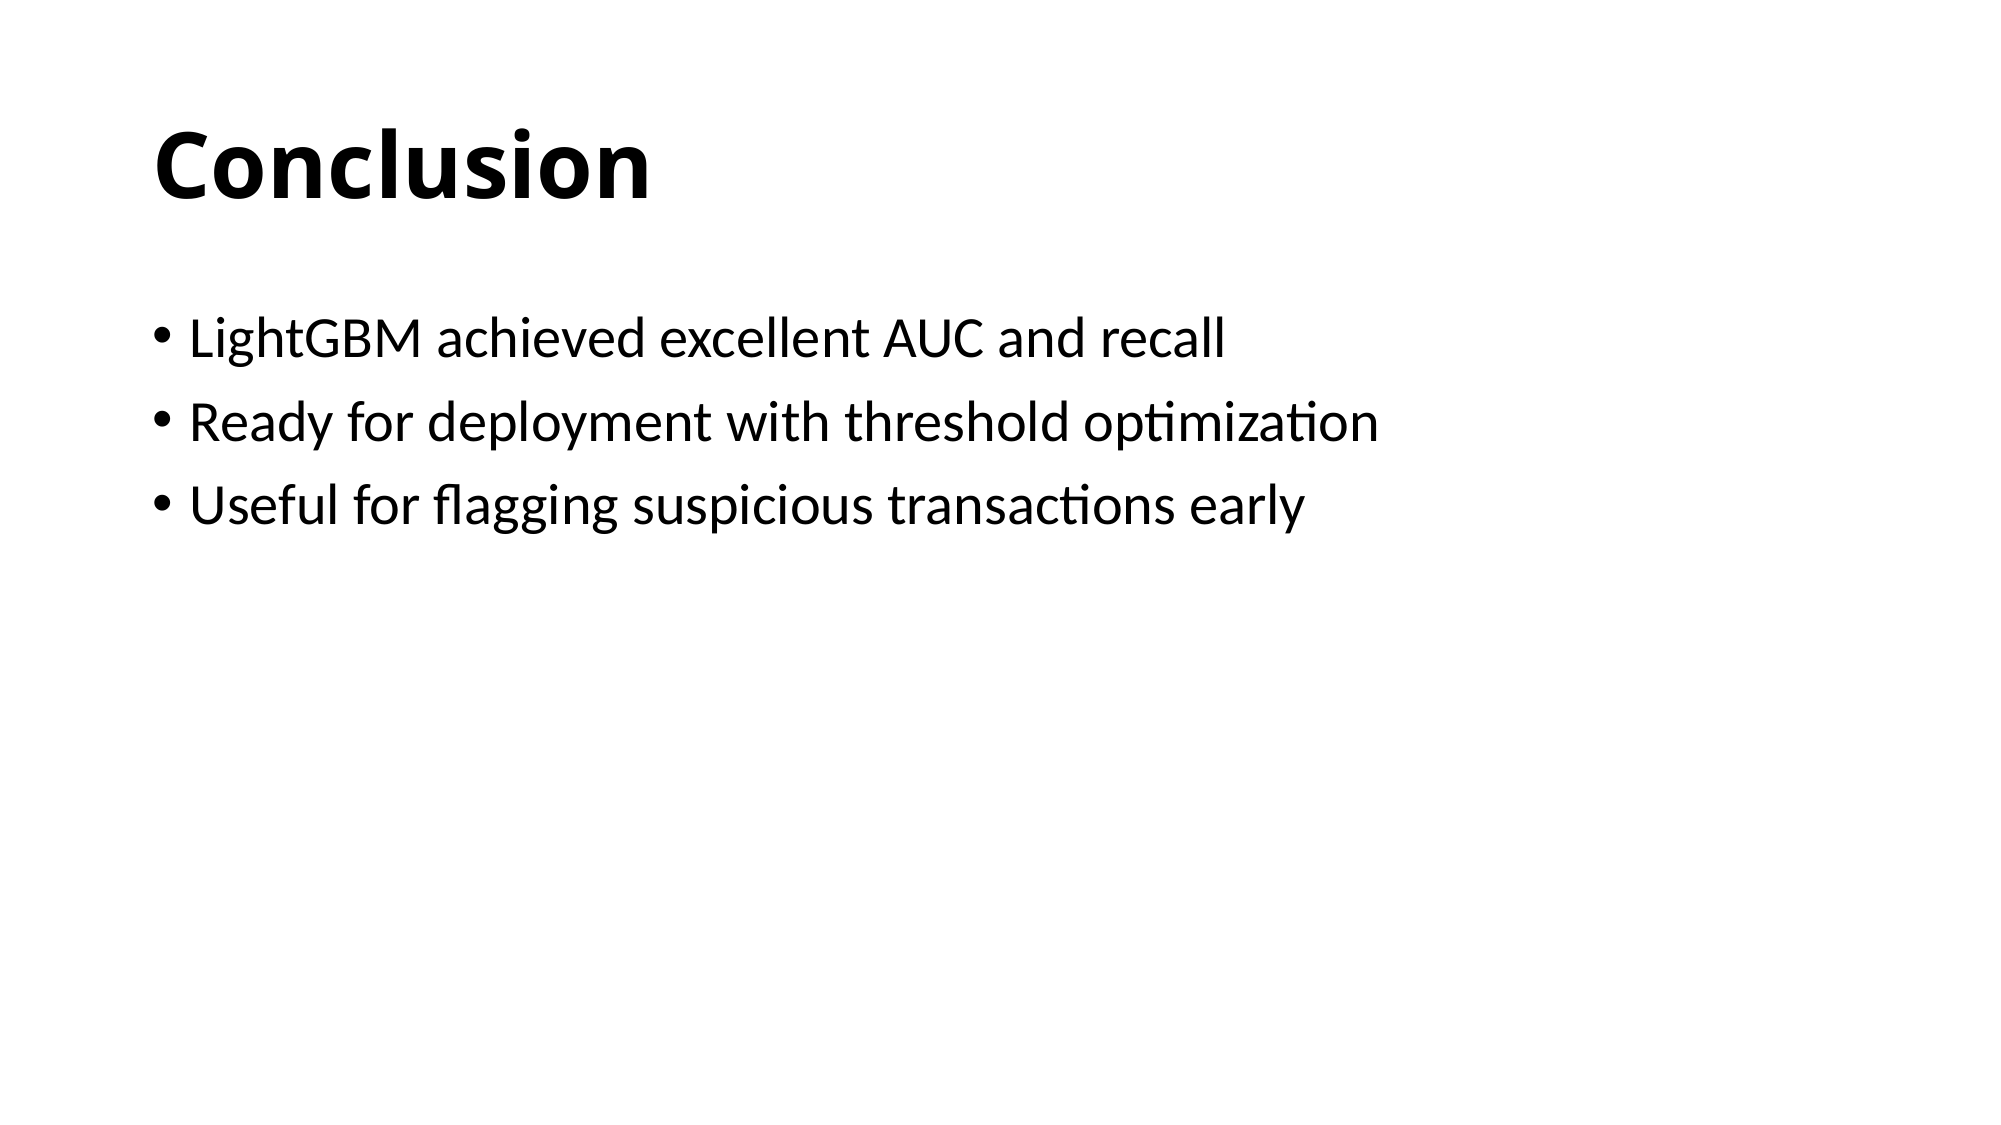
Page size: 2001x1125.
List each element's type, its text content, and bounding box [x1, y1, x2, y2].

title Conclusion [137, 59, 1863, 278]
list LightGBM achieved excellent AUC and recall Ready for deployment with threshold optimization Useful for flagging suspicious transactions early [137, 299, 1863, 1014]
